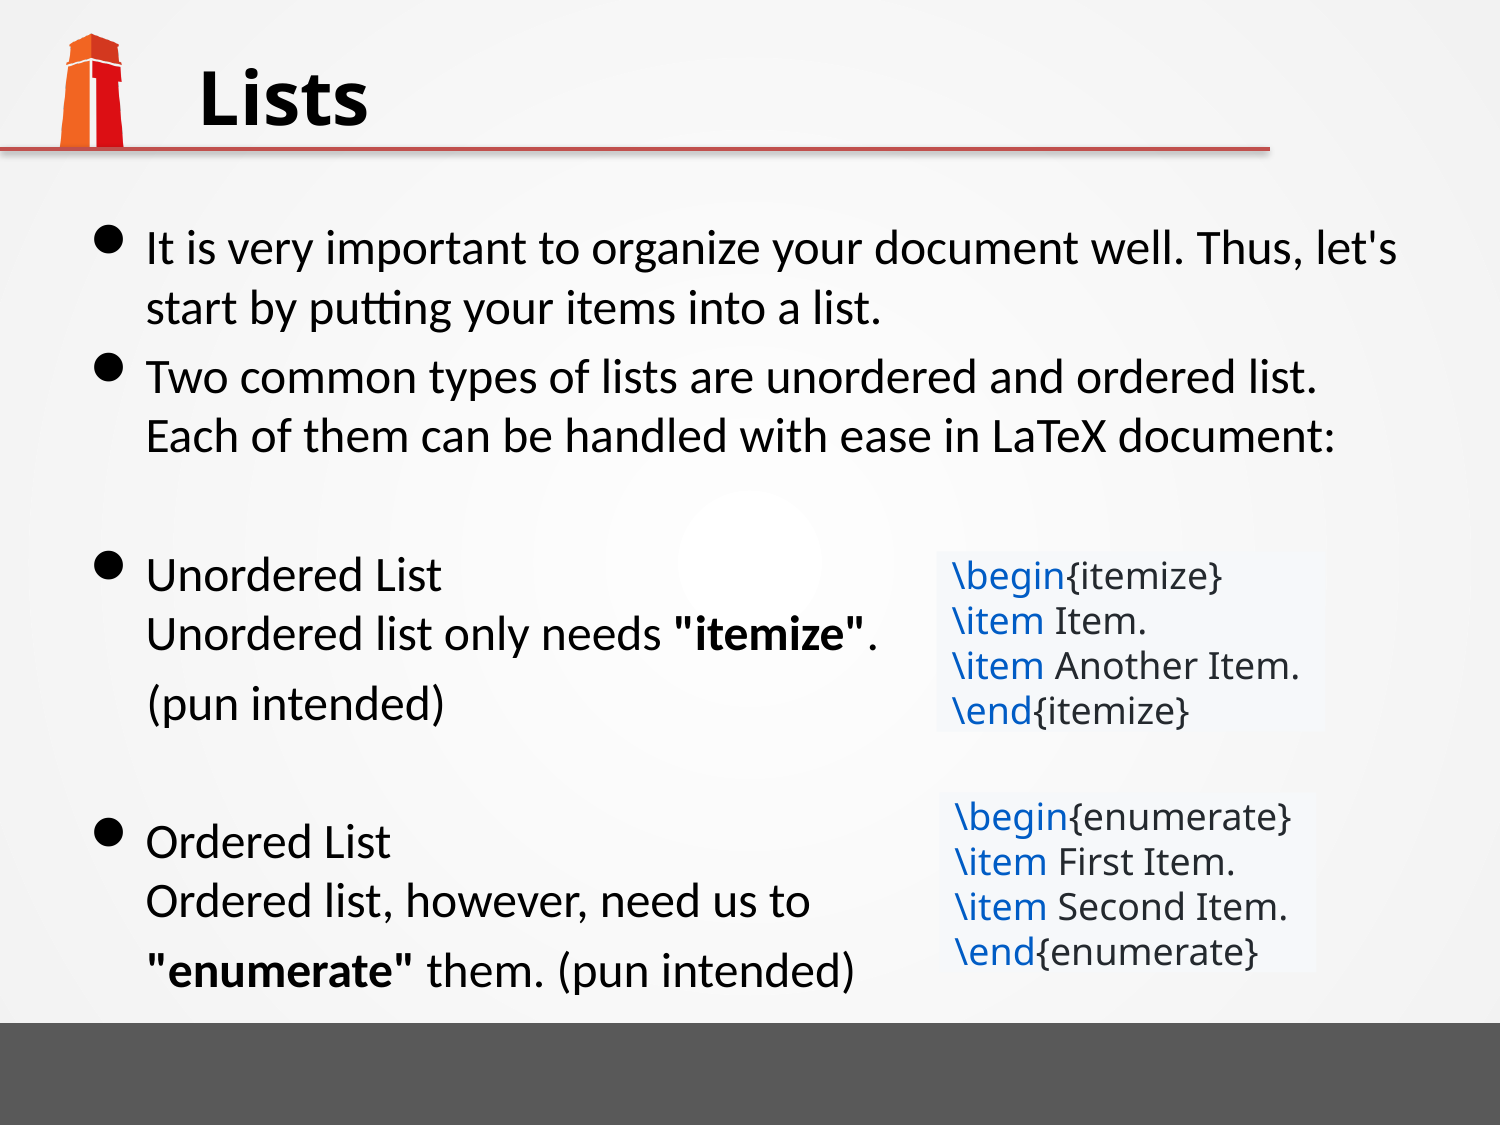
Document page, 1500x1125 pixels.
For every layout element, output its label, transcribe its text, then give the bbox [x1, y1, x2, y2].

text_box \begin{enumerate} \item First Item. \item Second Item. \end{enumerate} [939, 792, 1317, 973]
list It is very important to organize your document well. Thus, let's start by putting your items into a list. Two common types of lists are unordered and ordered list. Each of them can be handled with ease in LaTeX document: Unordered List Unordered list only needs "itemize". (pun intended) Ordered List Ordered list, however, need us to "enumerate" them. (pun intended) [75, 208, 1425, 1005]
picture [16, 11, 166, 147]
title Lists [183, 42, 1270, 149]
text_box \begin{itemize} \item Item. \item Another Item. \end{itemize} [936, 551, 1326, 732]
